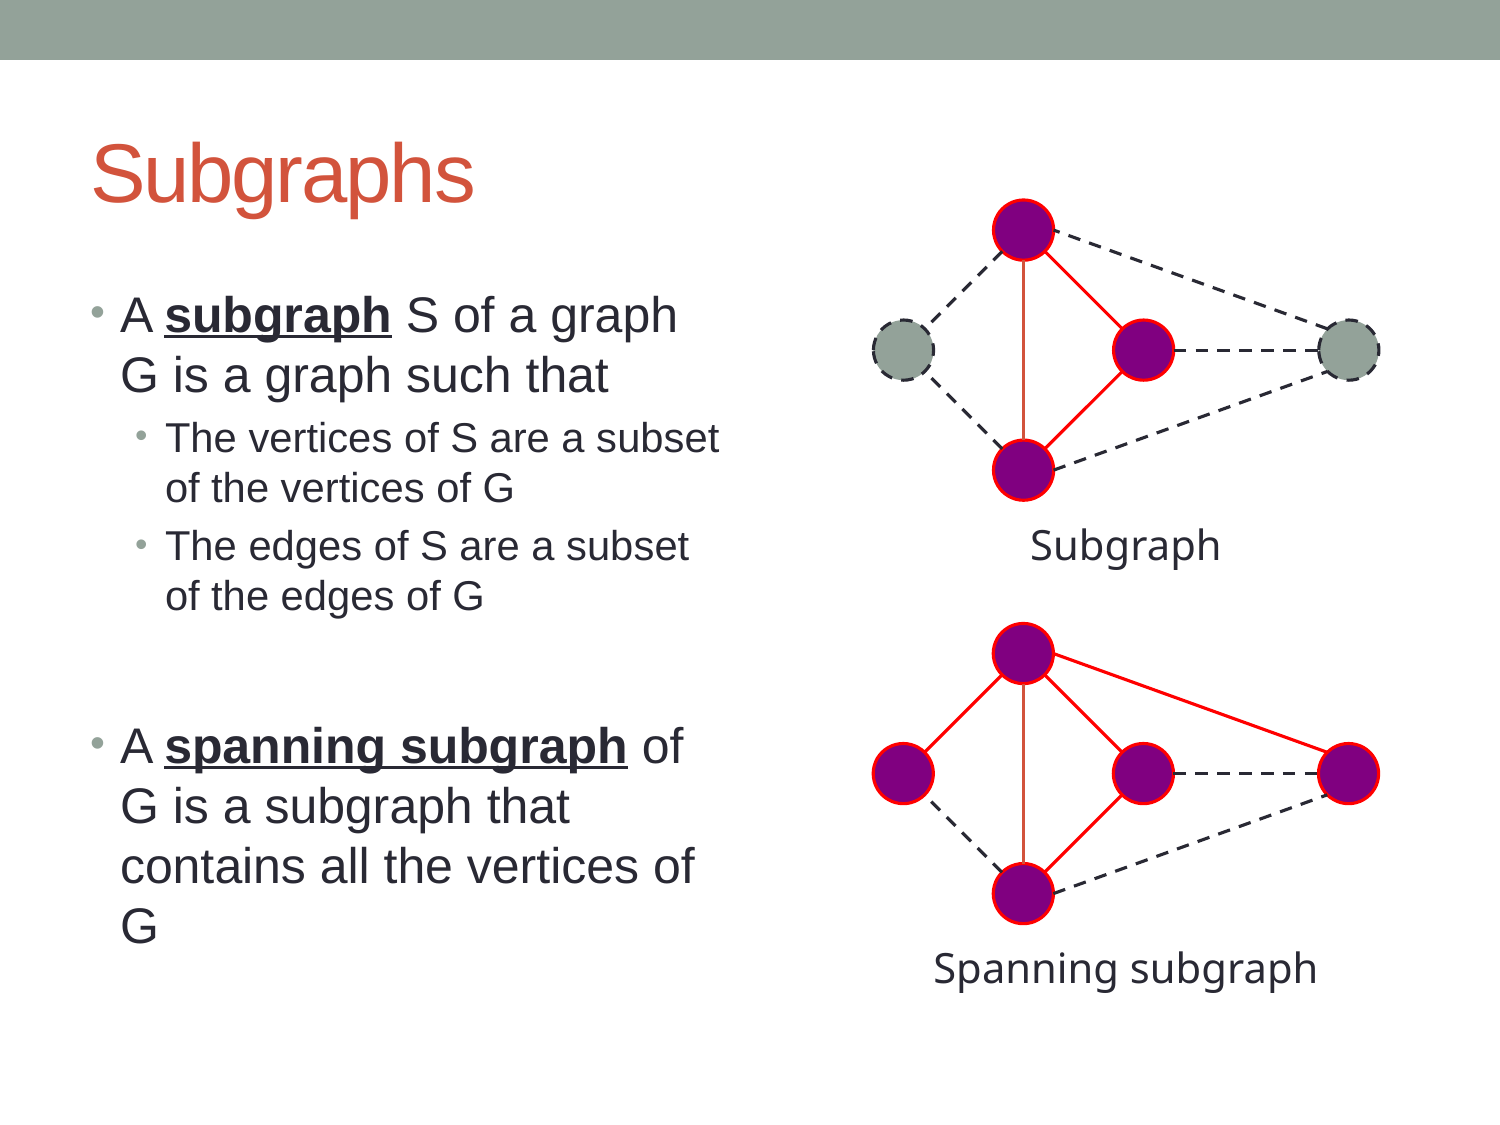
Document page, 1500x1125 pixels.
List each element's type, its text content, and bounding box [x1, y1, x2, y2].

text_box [1044, 795, 1054, 872]
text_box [923, 675, 1003, 752]
text_box [873, 320, 934, 381]
text_box [1318, 743, 1379, 804]
text_box Subgraph [891, 511, 1361, 577]
text_box [1006, 250, 1045, 261]
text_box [1044, 675, 1051, 752]
text_box [993, 863, 1053, 924]
list A subgraph S of a graph G is a graph such that The vertices of S are a subset of the vertices of G The edges of S are a subset of the edges of G A spanning subgraph of G is a subgraph that contains all the vertices of G [75, 274, 738, 1049]
text_box Spanning subgraph [827, 934, 1425, 1000]
text_box [1113, 759, 1174, 793]
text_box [1044, 372, 1053, 448]
text_box [1113, 336, 1174, 369]
text_box [993, 623, 1054, 684]
text_box [993, 440, 1054, 501]
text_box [923, 795, 1003, 872]
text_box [1054, 653, 1328, 751]
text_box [1054, 796, 1328, 894]
title Subgraphs [75, 87, 1425, 250]
text_box [873, 743, 934, 804]
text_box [924, 372, 1003, 448]
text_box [1054, 372, 1328, 471]
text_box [924, 252, 1003, 328]
text_box [1318, 320, 1379, 381]
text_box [1044, 252, 1051, 328]
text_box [1054, 229, 1328, 328]
